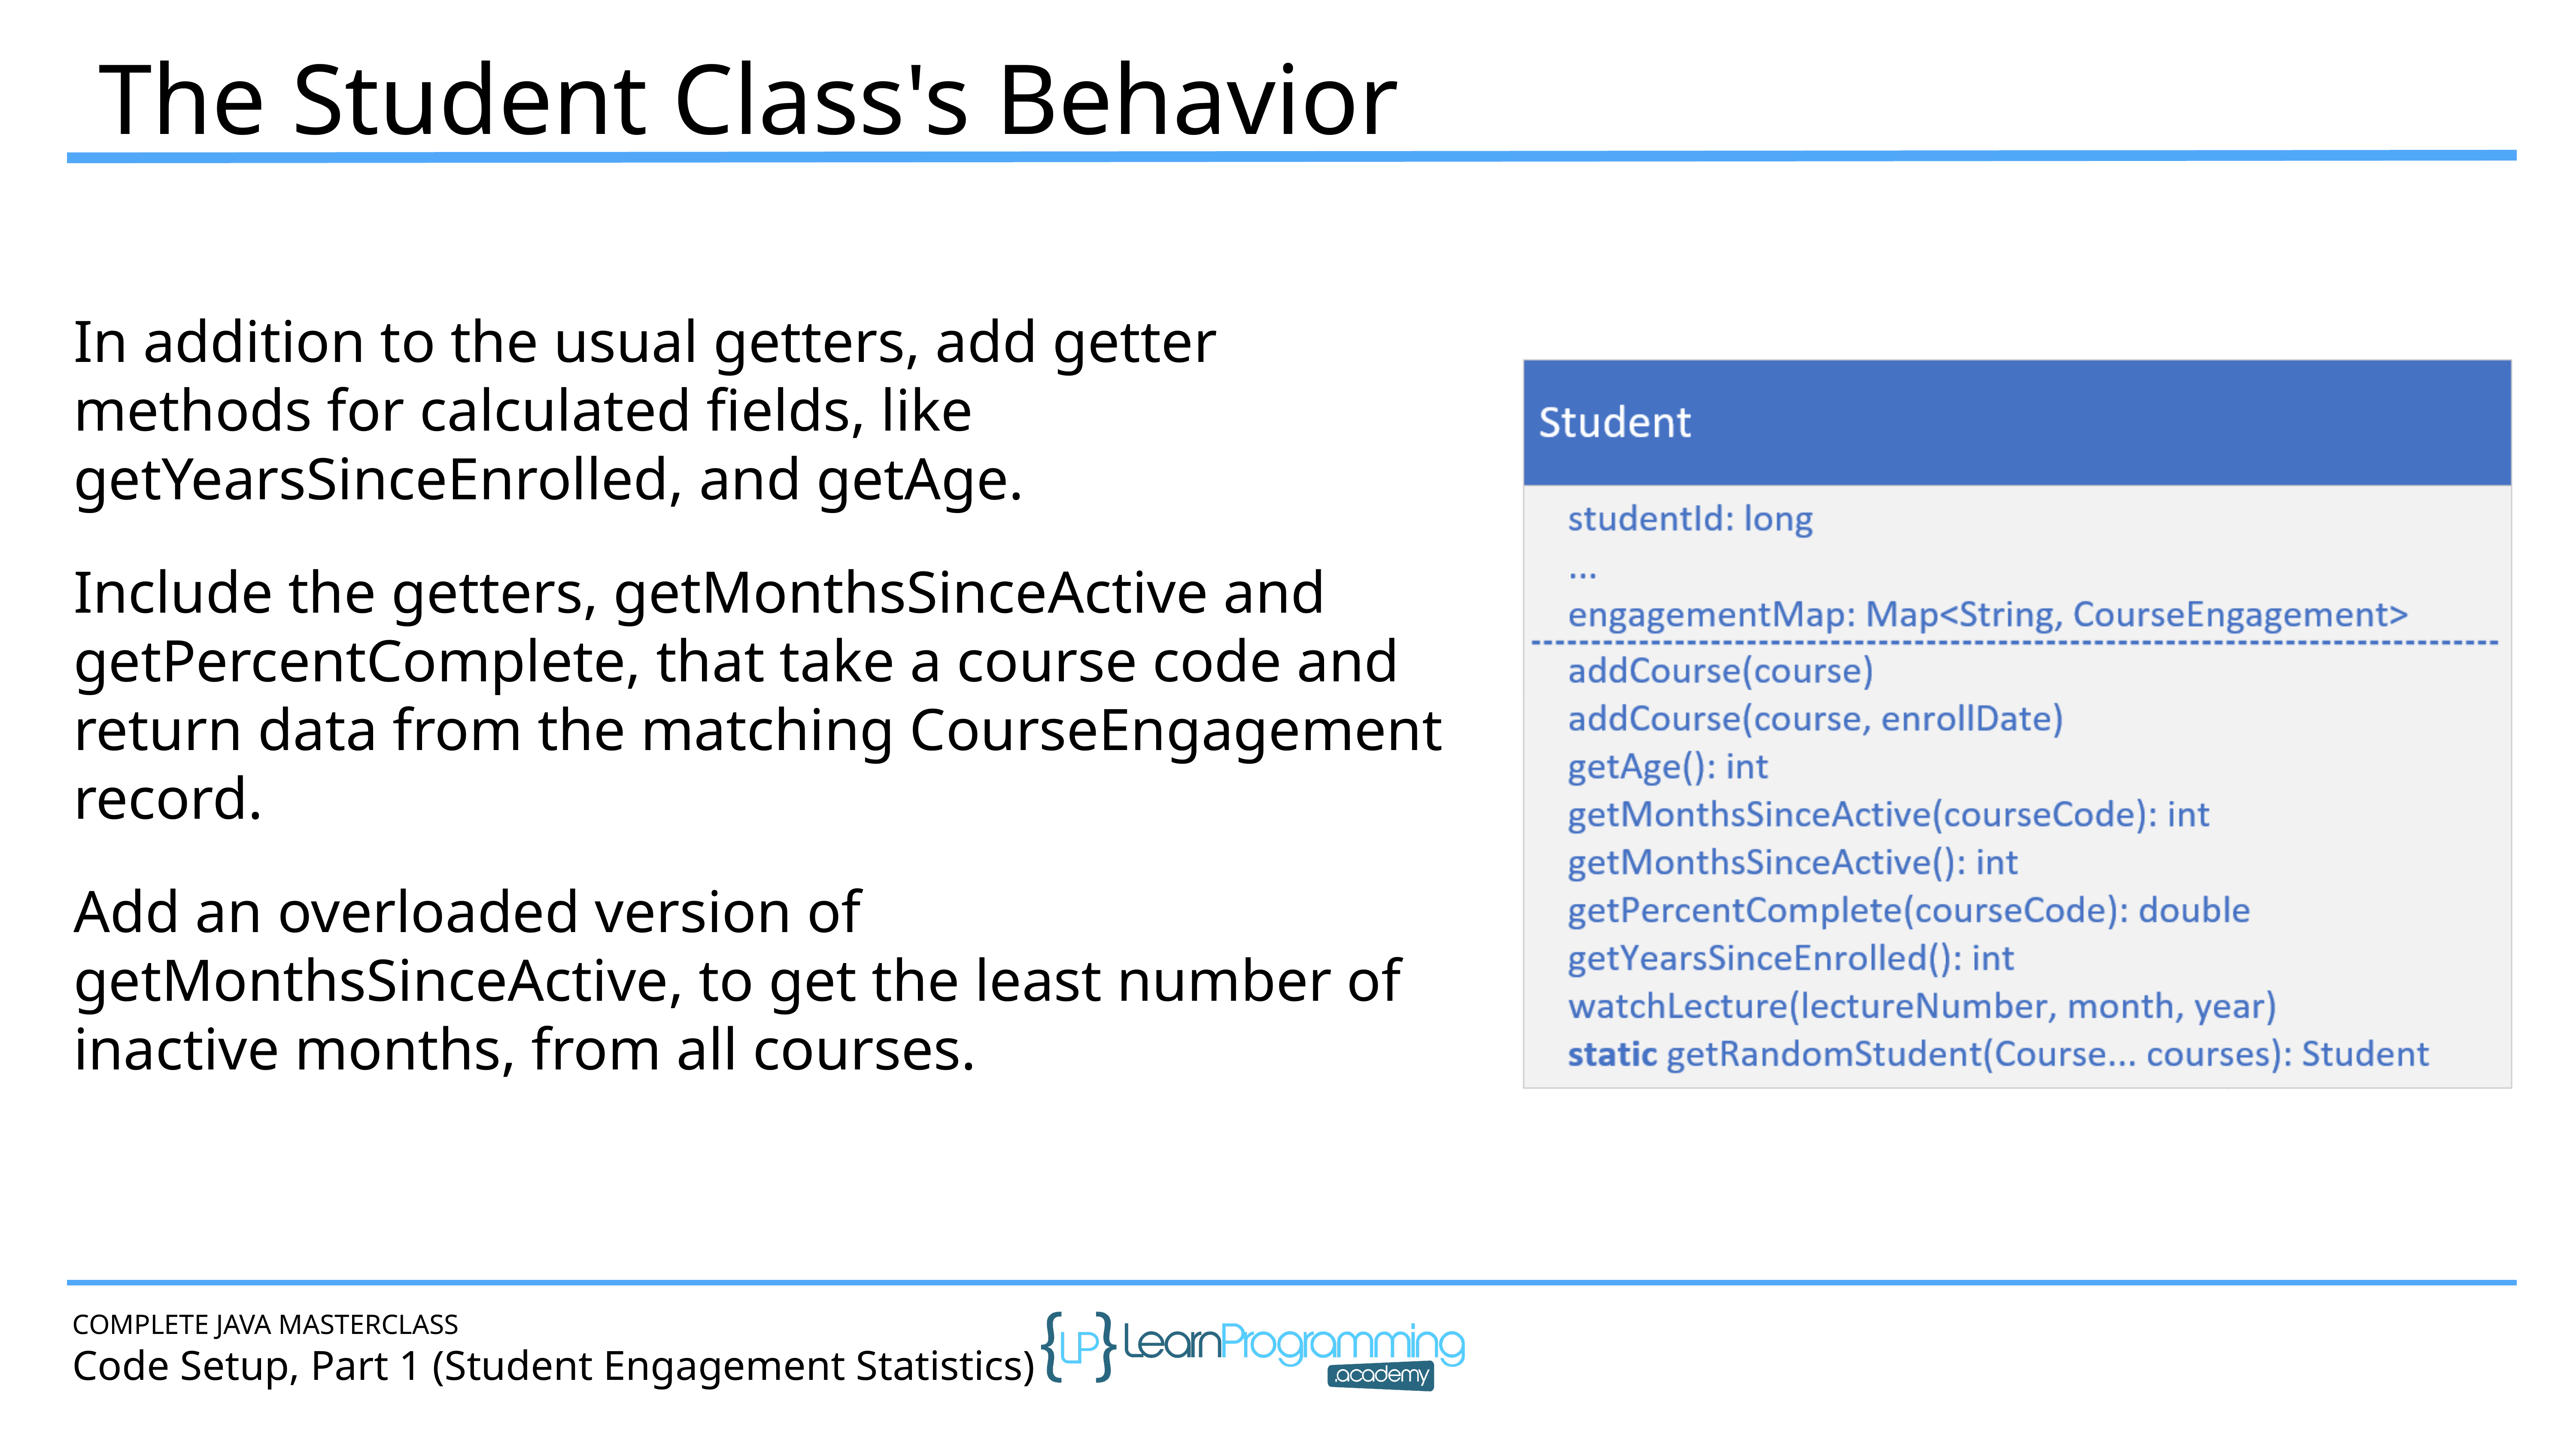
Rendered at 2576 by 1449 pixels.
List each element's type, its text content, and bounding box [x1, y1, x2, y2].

text_box COMPLETE JAVA MASTERCLASS Code Setup, Part 1 (Student Engagement Statistics) [67, 1302, 1030, 1394]
text_box In addition to the usual getters, add getter methods for calculated fields, like getYearsSinceEnrolled, and getAge. Include the getters, getMonthsSinceActive and getPercentComplete, that take a course code and return data from the matching CourseEngagement record. Add an overloaded version of getMonthsSinceActive, to get the least number of inactive months, from all courses. [67, 301, 1477, 1139]
text_box The Student Class's Behavior [93, 32, 1405, 159]
picture [1516, 352, 2517, 1097]
picture [1032, 1302, 1477, 1400]
